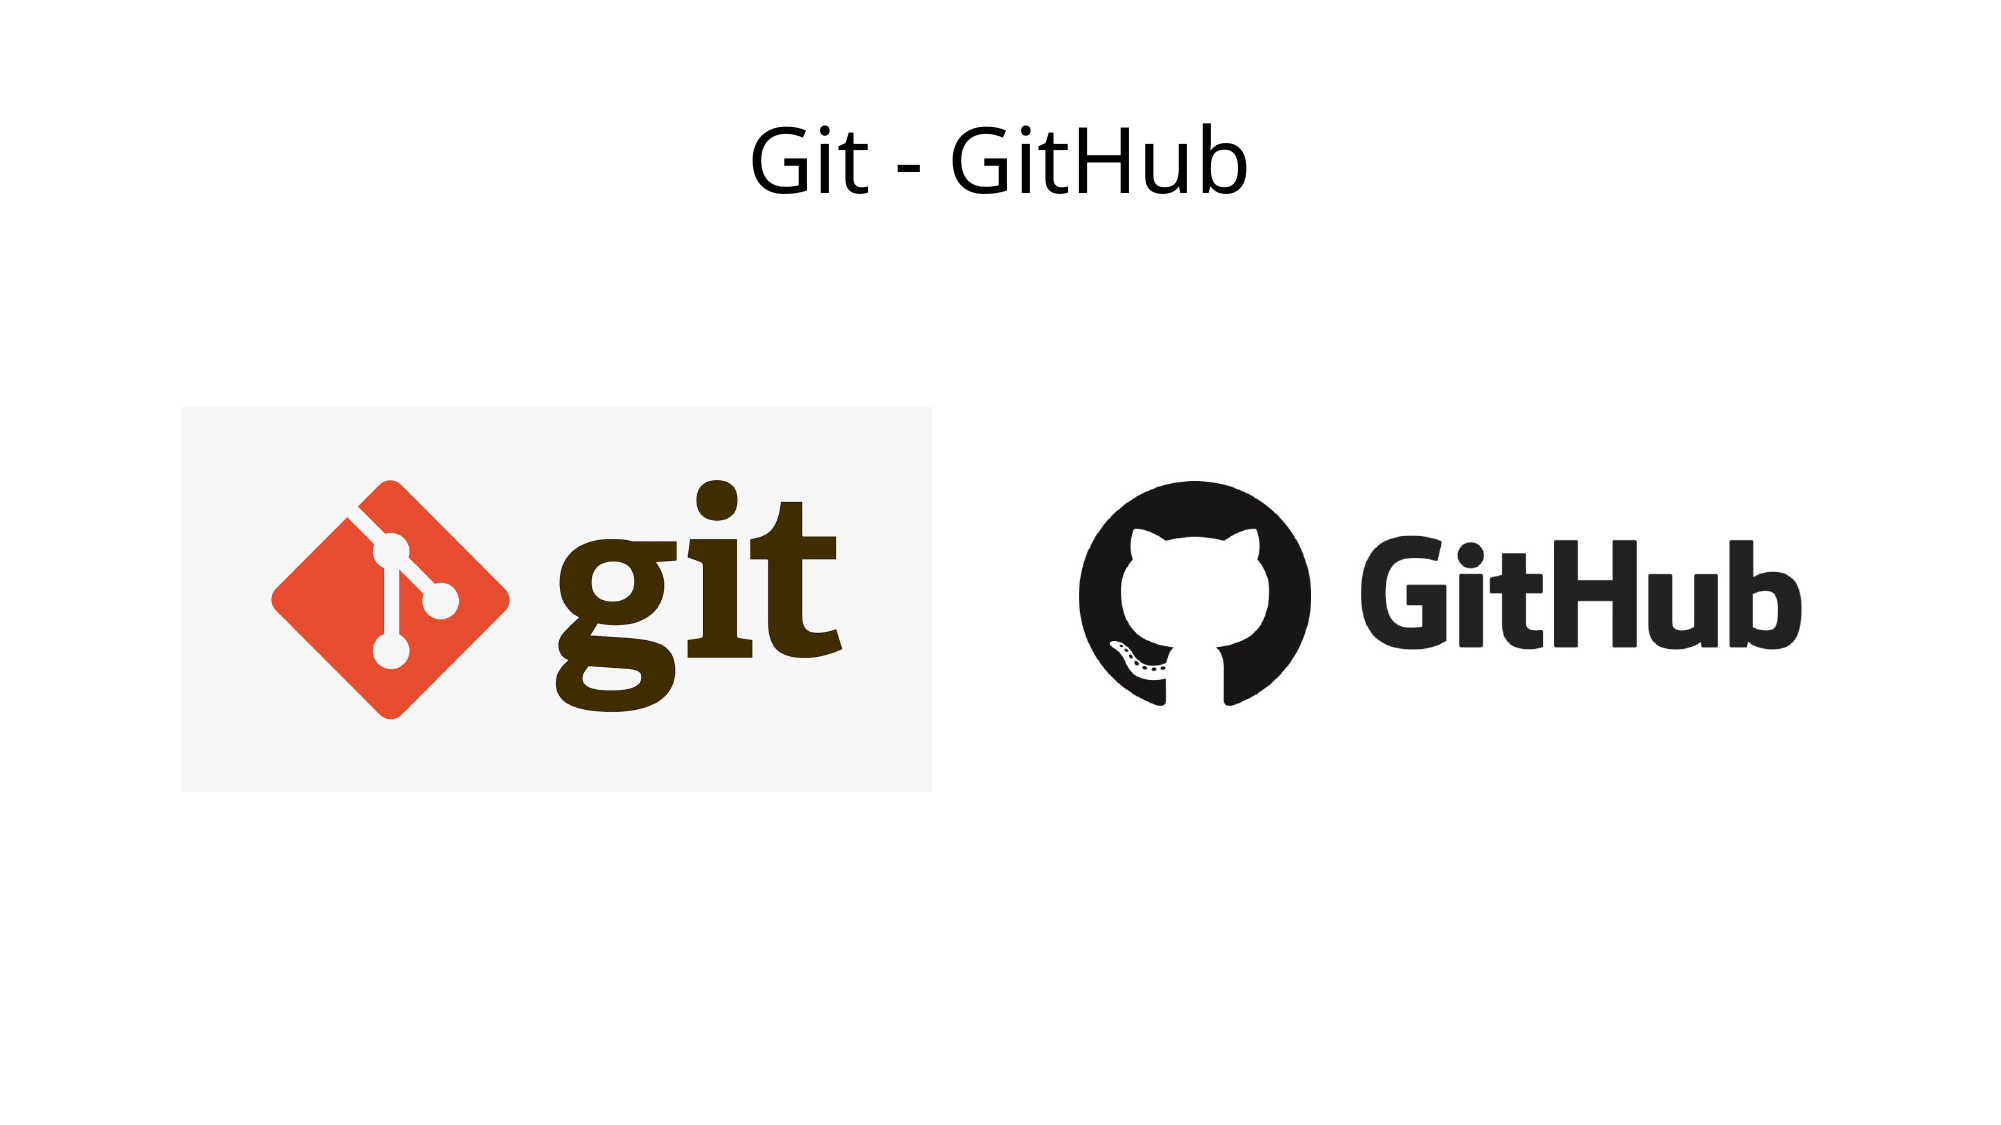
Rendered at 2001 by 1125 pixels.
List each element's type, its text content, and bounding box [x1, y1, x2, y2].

picture [999, 351, 1882, 848]
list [181, 407, 932, 792]
title Git - GitHub [137, 55, 1863, 273]
